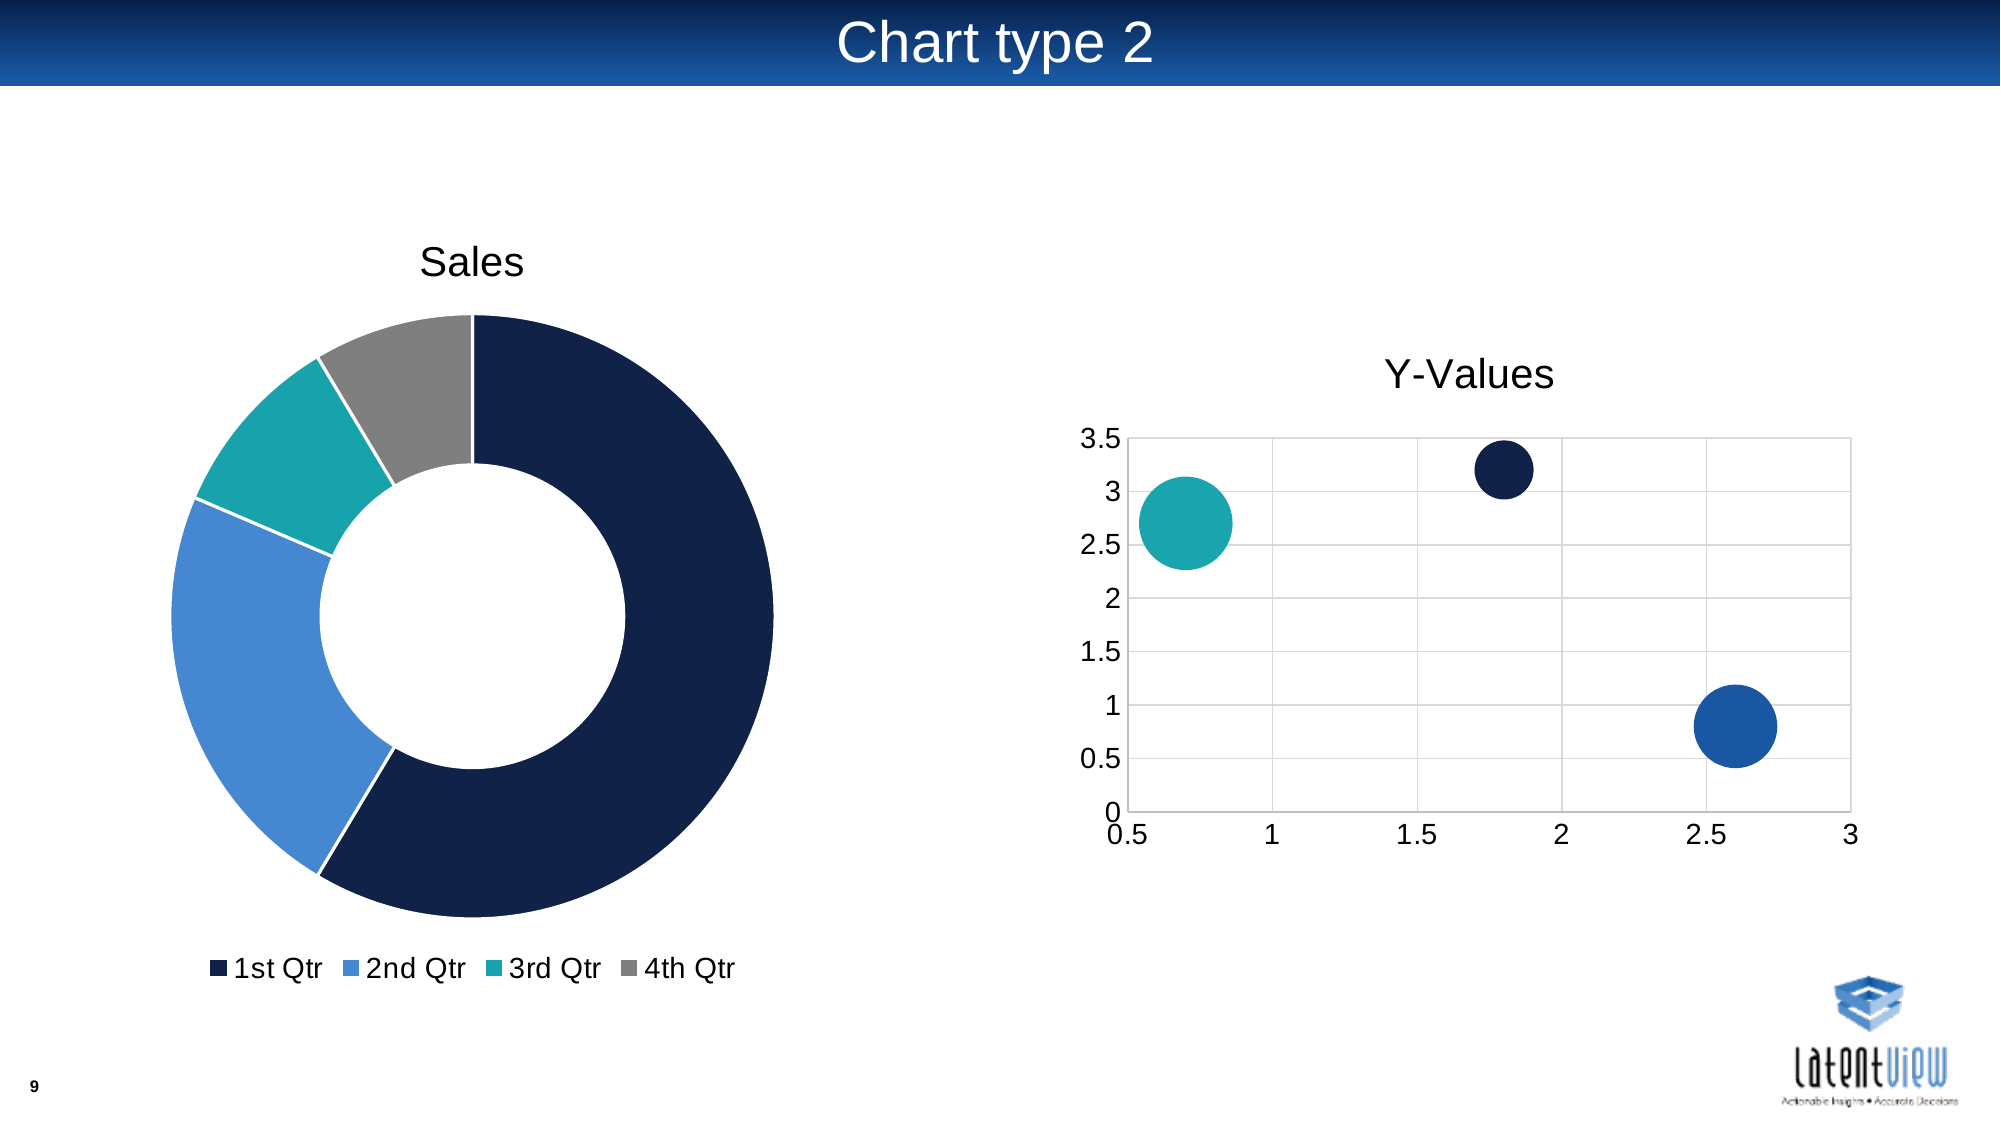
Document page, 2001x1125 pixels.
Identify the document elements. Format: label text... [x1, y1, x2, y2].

chart [0, 202, 1877, 991]
title Chart type 2 [98, 9, 1894, 77]
picture [1754, 959, 1988, 1125]
